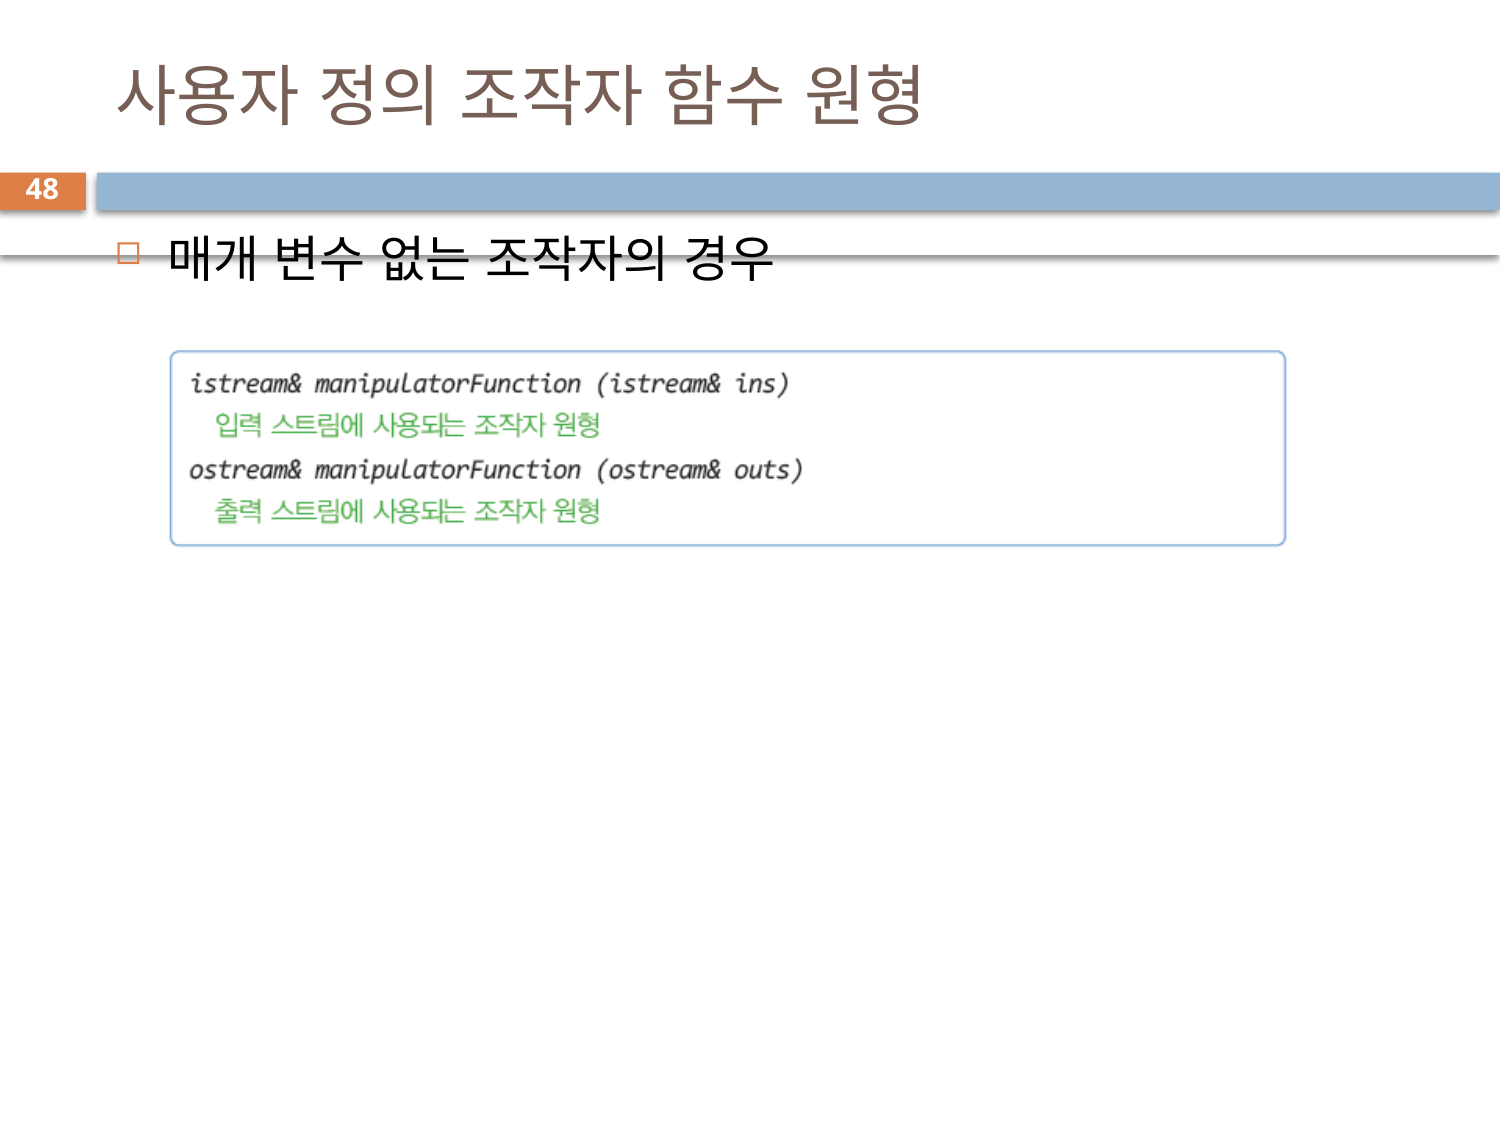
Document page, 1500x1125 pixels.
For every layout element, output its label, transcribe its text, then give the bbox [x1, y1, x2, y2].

list 매개 변수 없는 조작자의 경우 [100, 219, 1438, 1047]
slide_number 48 [0, 170, 87, 211]
picture [159, 337, 1299, 558]
title 사용자 정의 조작자 함수 원형 [100, 37, 1438, 149]
